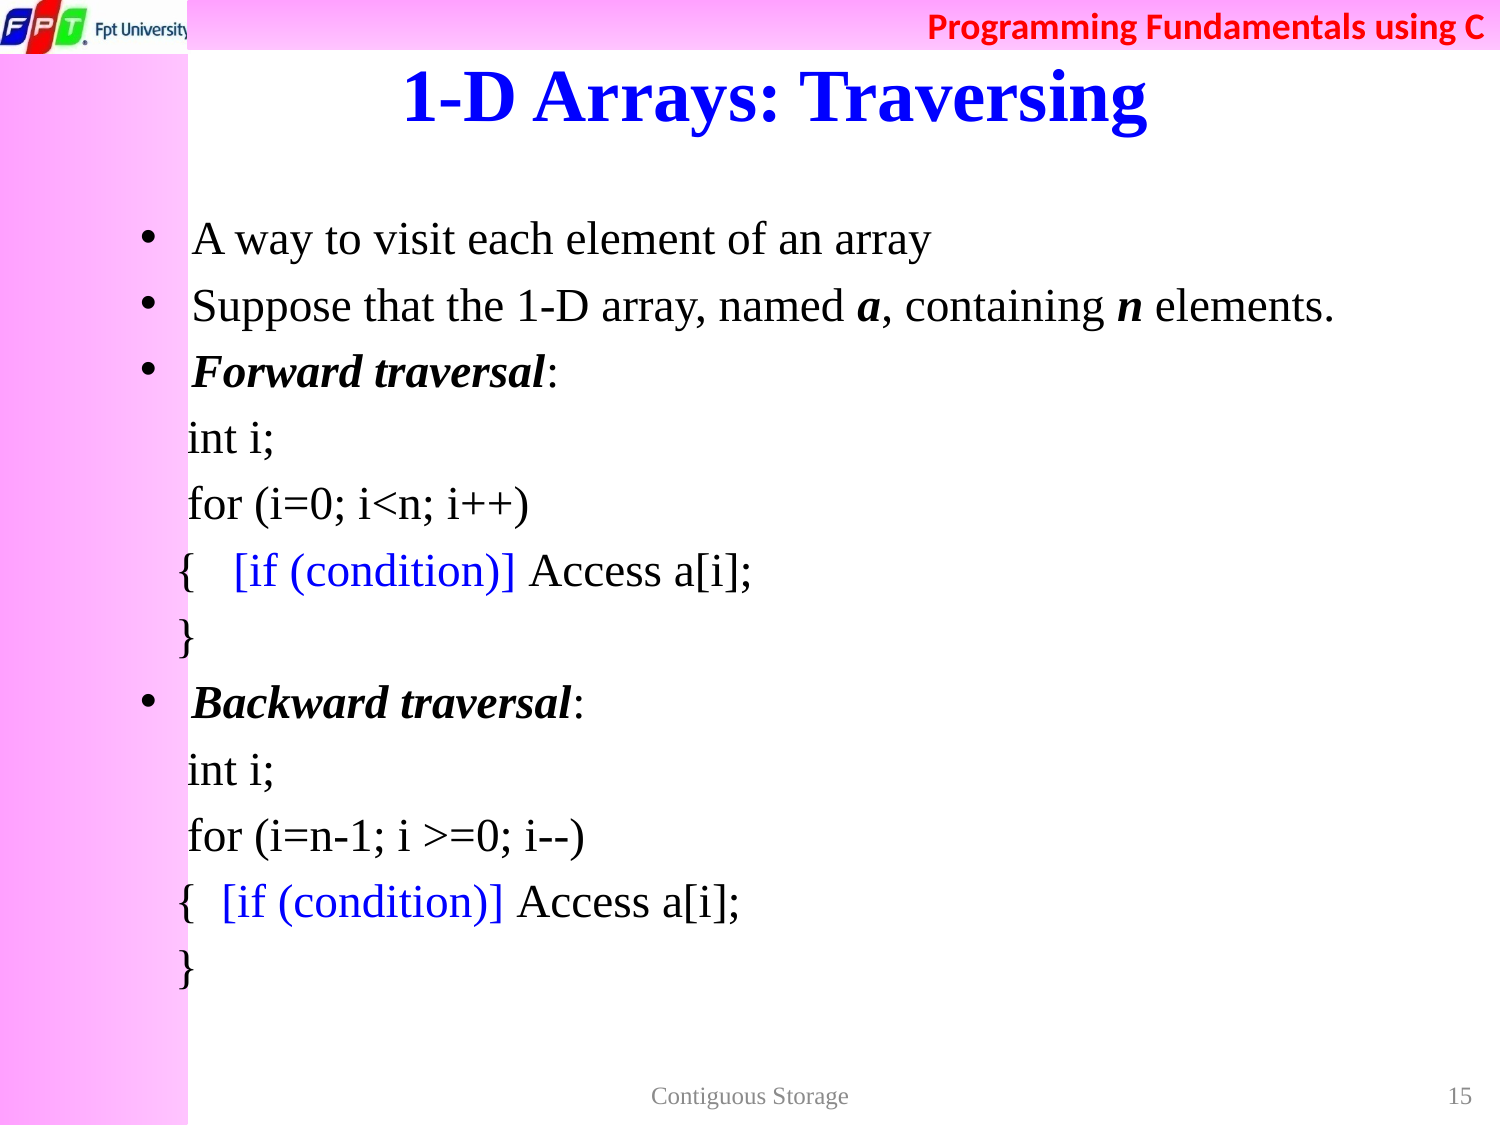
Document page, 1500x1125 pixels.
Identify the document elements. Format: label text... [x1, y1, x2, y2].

picture [0, 0, 188, 54]
list A way to visit each element of an array Suppose that the 1-D array, named a, containing n elements. Forward traversal: int i; for (i=0; i<n; i++) { [if (condition)] Access a[i]; } Backward traversal: int i; for (i=n-1; i >=0; i--) { [if (condition)] Access a[i]; } [125, 200, 1425, 1005]
footer Contiguous Storage [512, 1074, 988, 1116]
title 1-D Arrays: Traversing [125, 45, 1425, 138]
slide_number 15 [1137, 1074, 1488, 1116]
